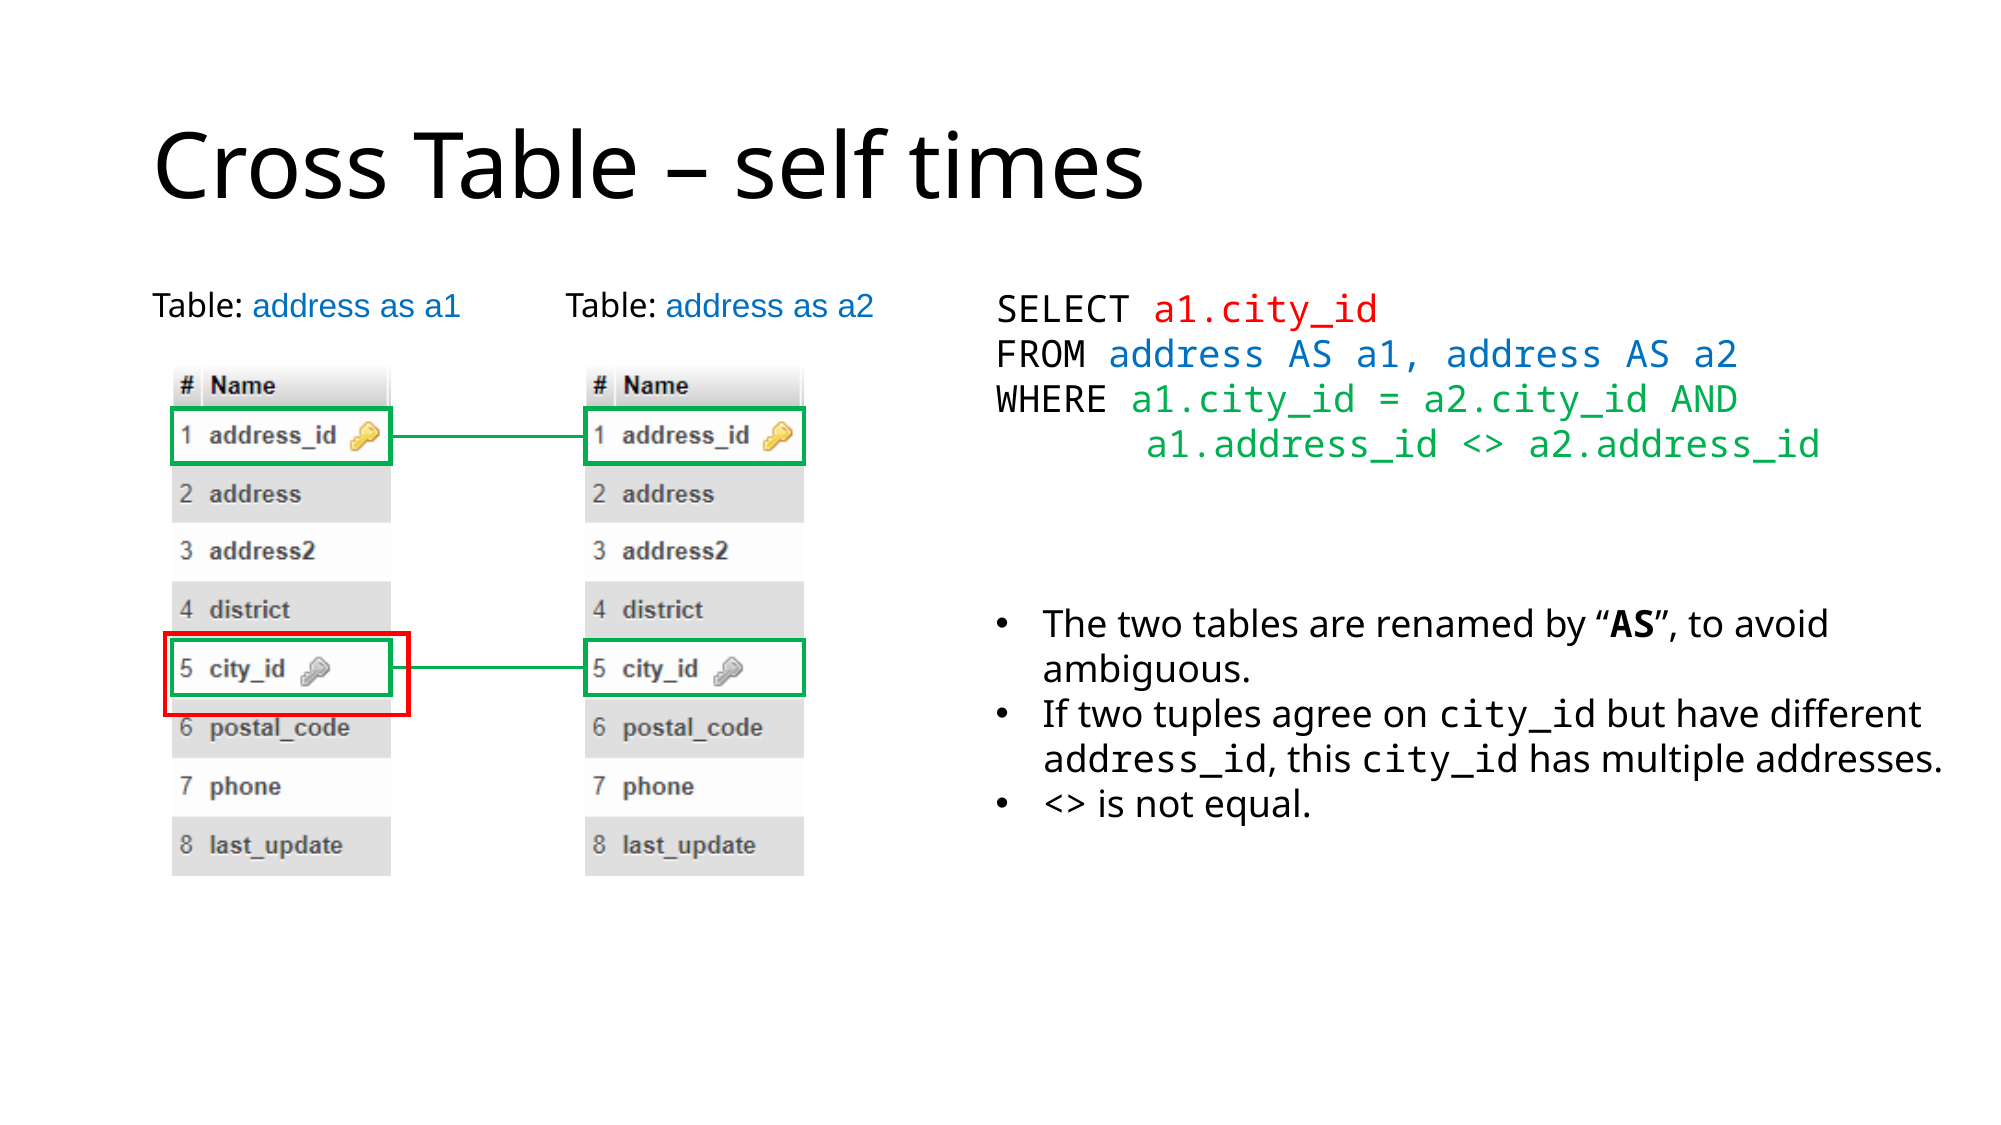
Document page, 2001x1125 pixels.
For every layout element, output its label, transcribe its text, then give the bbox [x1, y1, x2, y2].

title Cross Table – self times [137, 59, 1863, 278]
text_box SELECT a1.city_id FROM address AS a1, address AS a2 WHERE a1.city_id = a2.city_id AND a1.address_id <> a2.address_id The two tables are renamed by “AS”, to avoid ambiguous. If two tuples agree on city_id but have different address_id, this city_id has multiple addresses. <> is not equal. [980, 277, 1981, 832]
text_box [137, 277, 965, 877]
